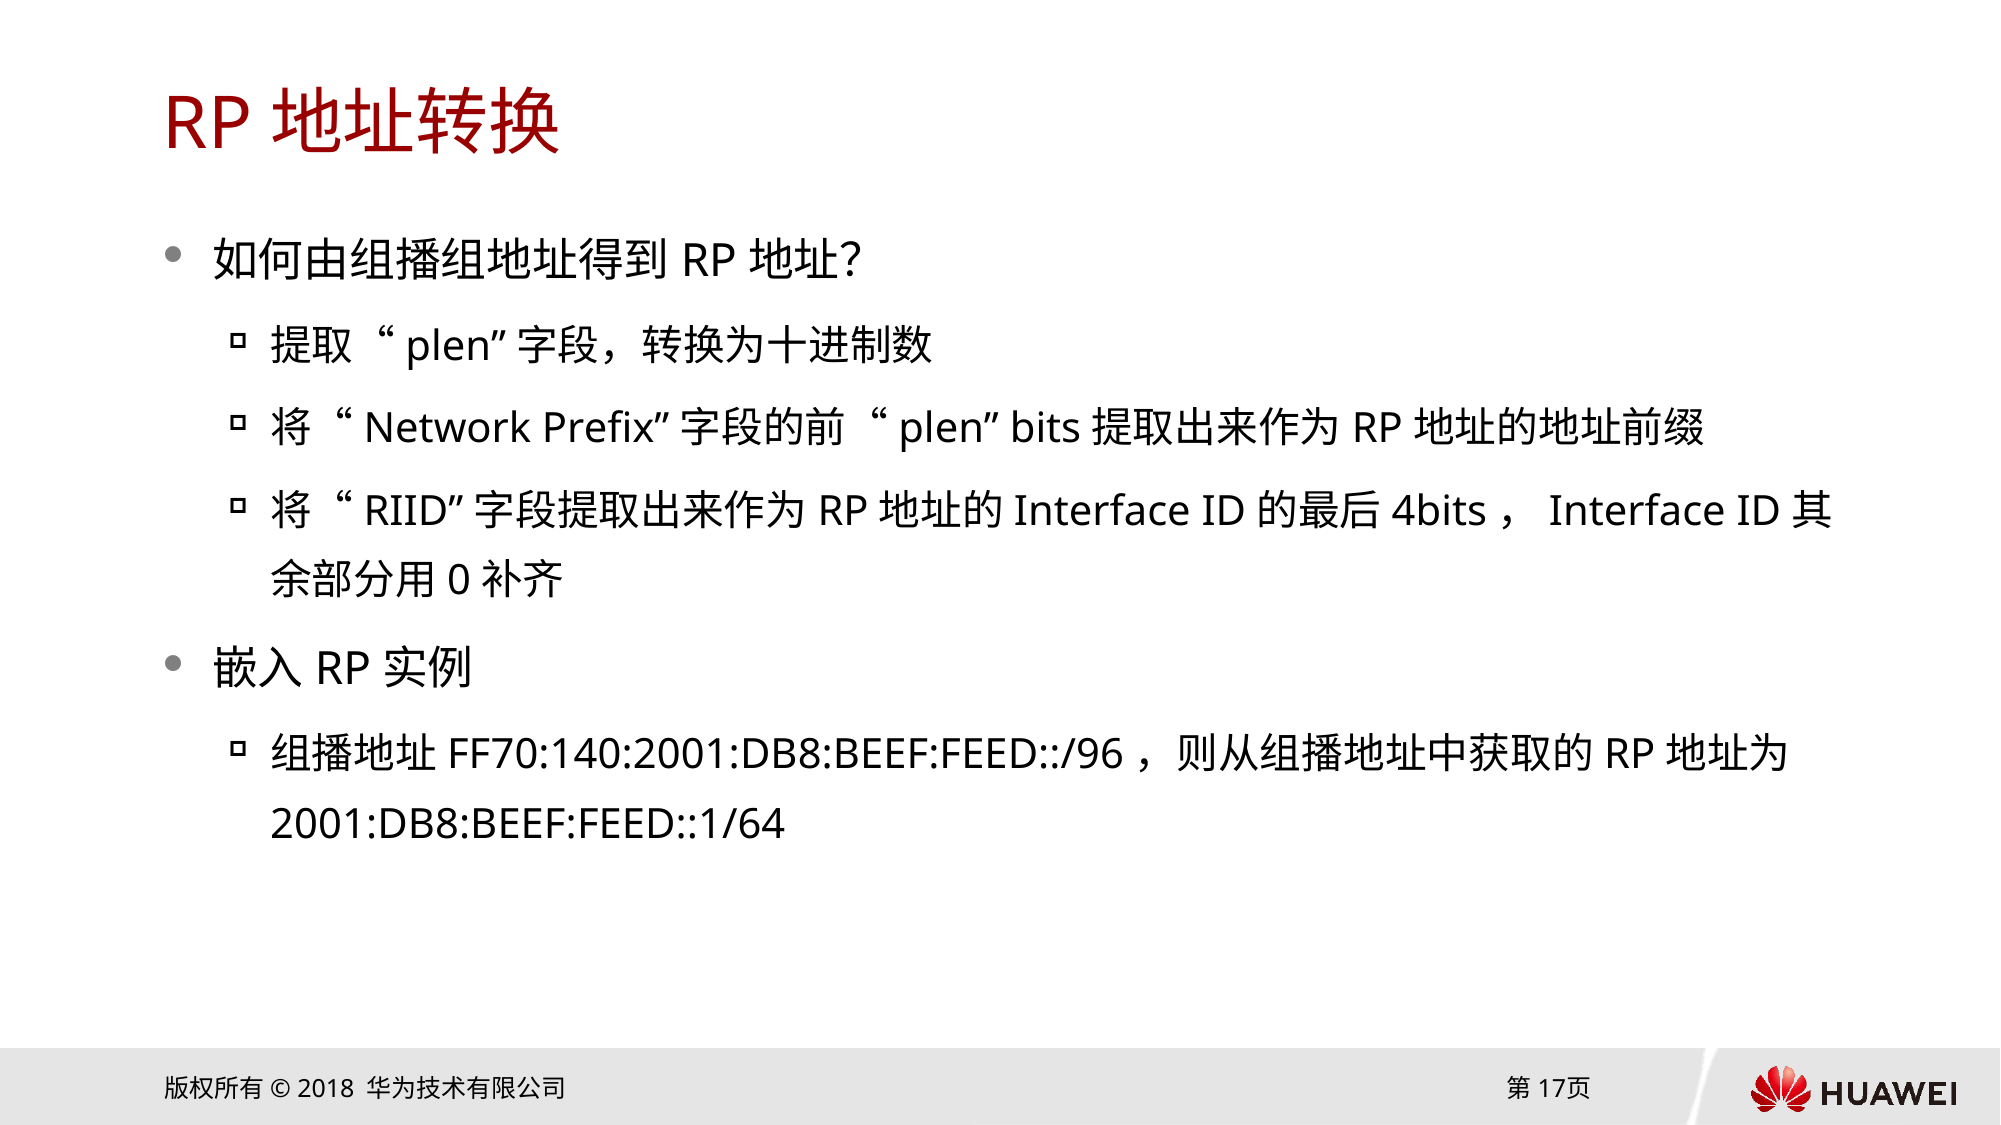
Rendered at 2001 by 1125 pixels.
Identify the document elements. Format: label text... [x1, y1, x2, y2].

title RP地址转换 [149, 47, 1883, 191]
list 如何由组播组地址得到RP地址？ 提取“plen”字段，转换为十进制数 将“Network Prefix”字段的前“plen” bits提取出来作为RP地址的地址前缀 将“RIID”字段提取出来作为RP地址的Interface ID的最后4bits，Interface ID其余部分用0补齐 嵌入RP实例 组播地址FF70:140:2001:DB8:BEEF:FEED::/96，则从组播地址中获取的RP地址为2001:DB8:BEEF:FEED::1/64 [149, 202, 1883, 971]
picture [0, 1048, 2000, 1125]
